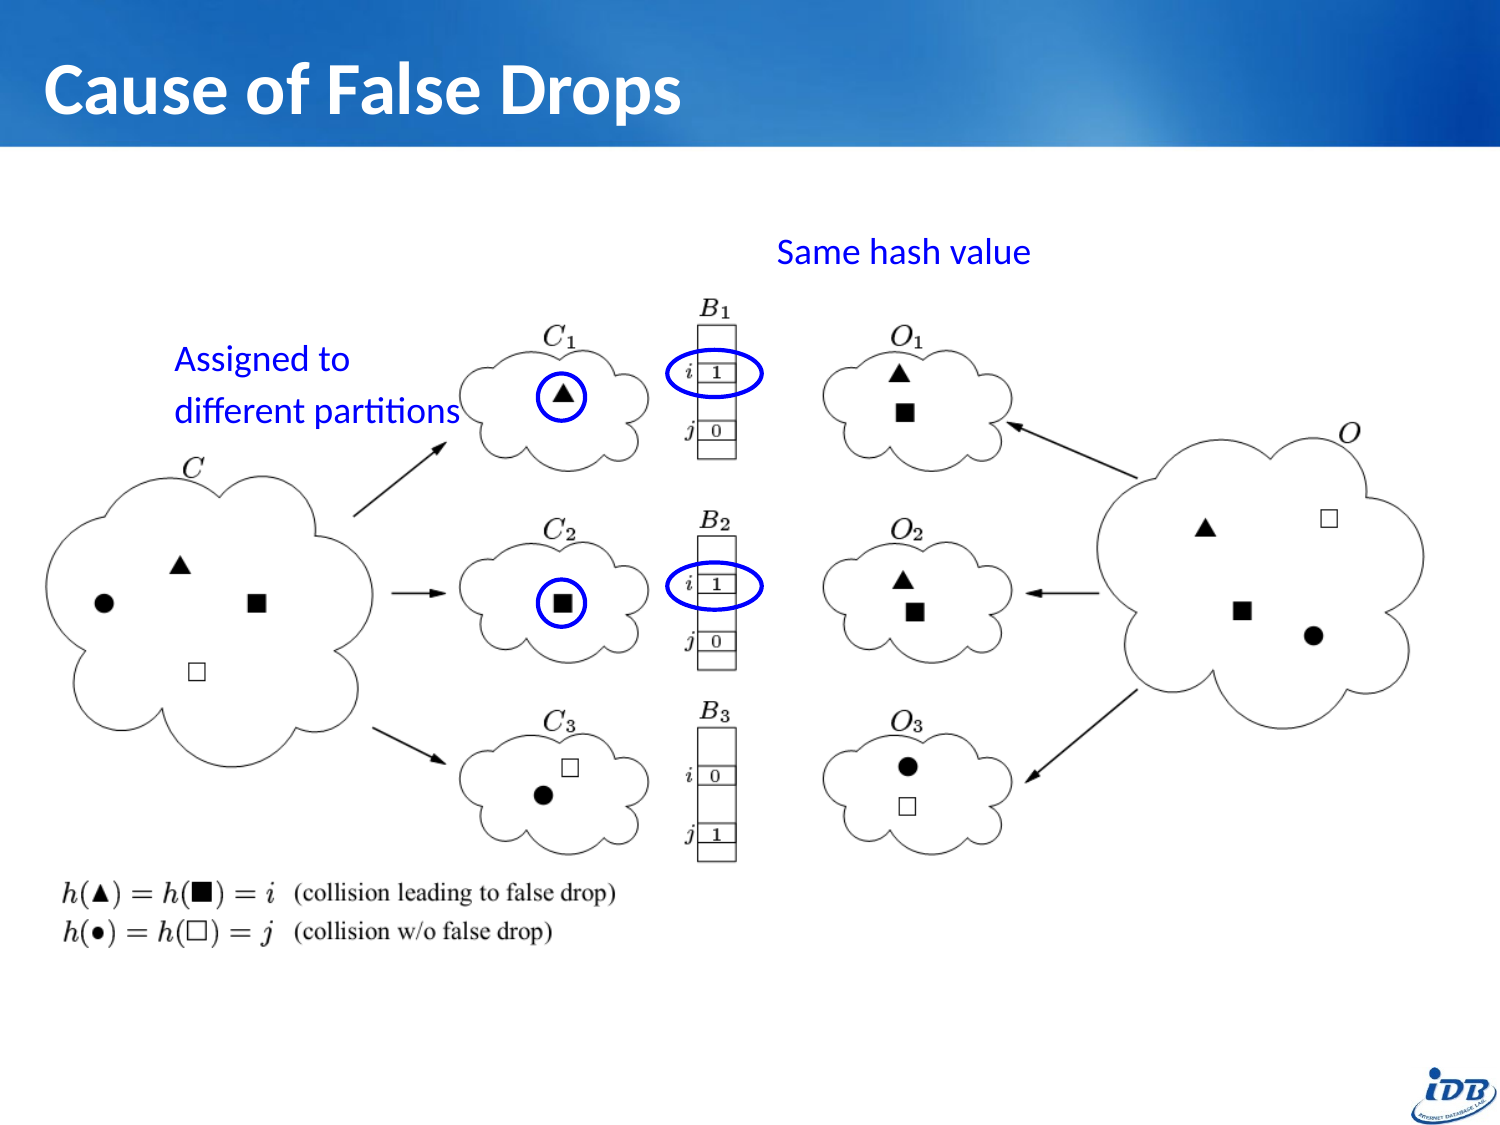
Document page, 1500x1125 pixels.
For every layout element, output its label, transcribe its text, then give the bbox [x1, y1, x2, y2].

text_box Same hash value [761, 219, 1081, 289]
picture [0, 0, 1500, 1125]
title Cause of False Drops [29, 19, 1471, 149]
